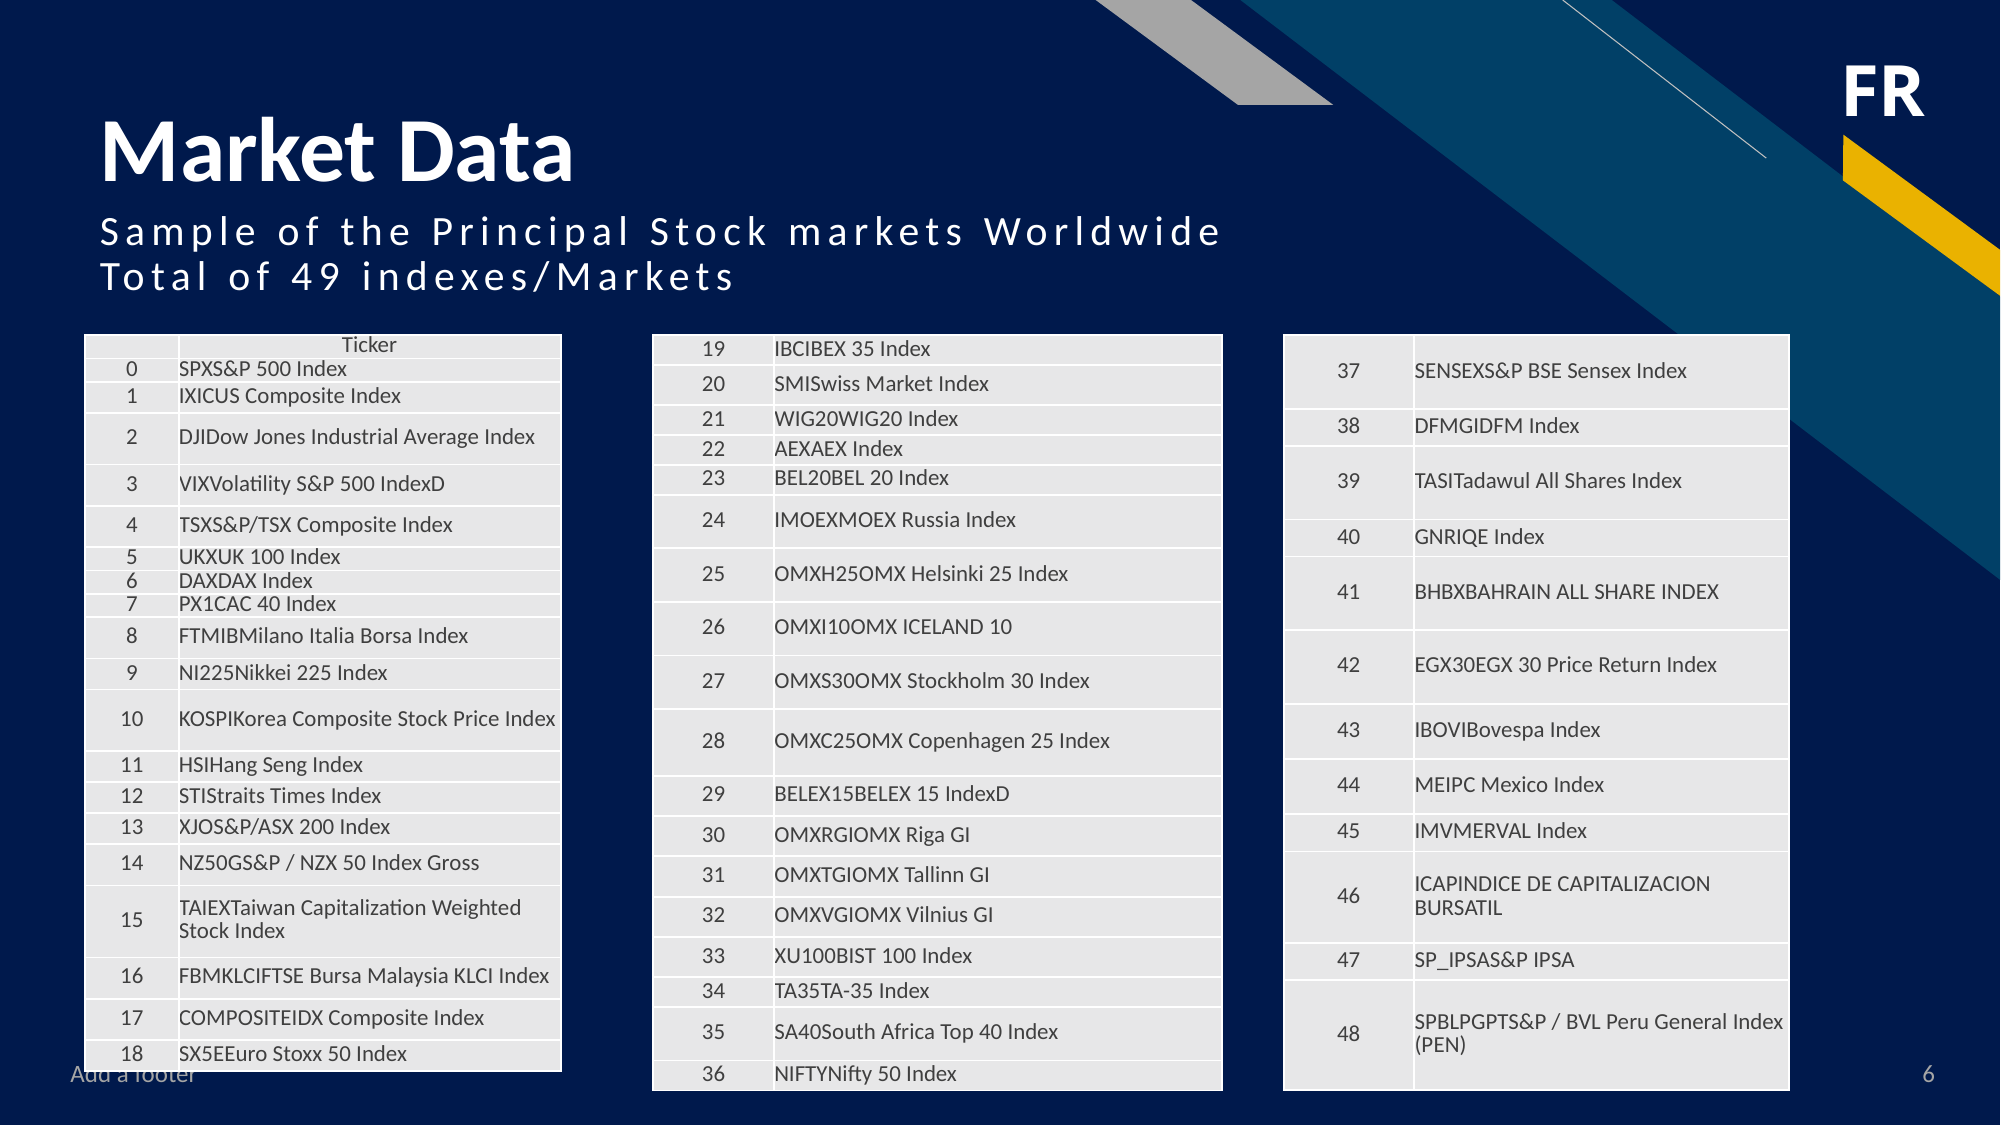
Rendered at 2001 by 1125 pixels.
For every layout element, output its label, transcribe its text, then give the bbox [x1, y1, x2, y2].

table_cell IXICUS Composite Index [180, 383, 560, 412]
table_cell OMXC25OMX Copenhagen 25 Index [775, 710, 1221, 775]
table_cell 28 [654, 710, 773, 775]
table_cell 14 [86, 845, 178, 885]
table_cell TSXS&P/TSX Composite Index [180, 507, 560, 546]
table_cell TA35TA-35 Index [775, 978, 1221, 1006]
table_cell 3 [86, 465, 178, 505]
table_cell 6 [86, 571, 178, 593]
table_cell 0 [86, 359, 178, 381]
table_cell 16 [86, 958, 178, 998]
table_cell 9 [86, 659, 178, 689]
table_cell 7 [86, 595, 178, 616]
table_cell 2 [86, 414, 178, 464]
table_cell VIXVolatility S&P 500 IndexD [180, 465, 560, 505]
table_cell KOSPIKorea Composite Stock Price Index [180, 690, 560, 750]
table_cell 23 [654, 466, 773, 494]
table_header SENSEXS&P BSE Sensex Index [1415, 336, 1788, 408]
table_cell 33 [654, 938, 773, 976]
table_cell 8 [86, 618, 178, 658]
table_cell DJIDow Jones Industrial Average Index [180, 414, 560, 464]
table_cell FBMKLCIFTSE Bursa Malaysia KLCI Index [180, 958, 560, 998]
table_cell IMOEXMOEX Russia Index [775, 496, 1221, 547]
table_cell 35 [654, 1008, 773, 1060]
table_cell OMXH25OMX Helsinki 25 Index [775, 549, 1221, 601]
table_header 19 [654, 336, 773, 364]
table_cell UKXUK 100 Index [180, 548, 560, 570]
table_cell 5 [86, 548, 178, 570]
table_cell 43 [1285, 705, 1413, 758]
table_cell GNRIQE Index [1415, 520, 1788, 556]
table_cell 45 [1285, 815, 1413, 851]
table_cell TASITadawul All Shares Index [1415, 447, 1788, 519]
table_cell 1 [86, 383, 178, 412]
table_cell 48 [1285, 981, 1413, 1089]
table_cell 25 [654, 549, 773, 601]
table_cell 4 [86, 507, 178, 546]
table_cell 18 [86, 1041, 178, 1070]
table_cell OMXRGIOMX Riga GI [775, 817, 1221, 855]
table_cell 38 [1285, 410, 1413, 445]
table_cell 11 [86, 752, 178, 781]
table_cell IMVMERVAL Index [1415, 815, 1788, 851]
footer Add a footer [55, 1042, 731, 1103]
title Market Data [85, 93, 1453, 202]
table_cell 24 [654, 496, 773, 547]
table_cell 39 [1285, 447, 1413, 519]
table_cell OMXI10OMX ICELAND 10 [775, 603, 1221, 655]
table_cell OMXVGIOMX Vilnius GI [775, 898, 1221, 936]
table_cell EGX30EGX 30 Price Return Index [1415, 631, 1788, 703]
table_cell 22 [654, 436, 773, 464]
table_cell ICAPINDICE DE CAPITALIZACION BURSATIL [1415, 852, 1788, 942]
slide_number 6 [1828, 1042, 1950, 1103]
table_cell 30 [654, 817, 773, 855]
list Sample of the Principal Stock markets Worldwide Total of 49 indexes/Markets [85, 201, 1294, 310]
table_cell SPBLPGPTS&P / BVL Peru General Index (PEN) [1415, 981, 1788, 1089]
table_cell 42 [1285, 631, 1413, 703]
table_cell WIG20WIG20 Index [775, 406, 1221, 434]
table_cell 21 [654, 406, 773, 434]
table_cell BEL20BEL 20 Index [775, 466, 1221, 494]
table_cell TAIEXTaiwan Capitalization Weighted Stock Index [180, 886, 560, 957]
table_cell MEIPC Mexico Index [1415, 760, 1788, 813]
table_cell 31 [654, 857, 773, 896]
table_cell PX1CAC 40 Index [180, 595, 560, 616]
table_cell 27 [654, 656, 773, 708]
table_cell SX5EEuro Stoxx 50 Index [180, 1041, 560, 1070]
table_cell BHBXBAHRAIN ALL SHARE INDEX [1415, 557, 1788, 629]
table_header [86, 336, 178, 358]
table_cell 46 [1285, 852, 1413, 942]
table_cell 26 [654, 603, 773, 655]
table_cell DAXDAX Index [180, 571, 560, 593]
table_cell 34 [654, 978, 773, 1006]
table_cell AEXAEX Index [775, 436, 1221, 464]
table_cell 40 [1285, 520, 1413, 556]
table_cell XJOS&P/ASX 200 Index [180, 814, 560, 843]
table_header Ticker [180, 336, 560, 358]
table_cell STIStraits Times Index [180, 783, 560, 812]
table_cell BELEX15BELEX 15 IndexD [775, 777, 1221, 815]
table_cell SPXS&P 500 Index [180, 359, 560, 381]
table_cell 20 [654, 366, 773, 404]
table_cell 13 [86, 814, 178, 843]
table_header IBCIBEX 35 Index [775, 336, 1221, 364]
table_cell 12 [86, 783, 178, 812]
table_cell 47 [1285, 944, 1413, 979]
table_cell NIFTYNifty 50 Index [775, 1061, 1221, 1090]
table_header 37 [1285, 336, 1413, 408]
table_cell SP_IPSAS&P IPSA [1415, 944, 1788, 979]
table_cell OMXS30OMX Stockholm 30 Index [775, 656, 1221, 708]
table_cell 44 [1285, 760, 1413, 813]
table_cell NZ50GS&P / NZX 50 Index Gross [180, 845, 560, 885]
table_cell 10 [86, 690, 178, 750]
table_cell XU100BIST 100 Index [775, 938, 1221, 976]
table_cell 17 [86, 1000, 178, 1039]
table_cell SMISwiss Market Index [775, 366, 1221, 404]
table_cell OMXTGIOMX Tallinn GI [775, 857, 1221, 896]
table_cell COMPOSITEIDX Composite Index [180, 1000, 560, 1039]
table_cell 15 [86, 886, 178, 957]
table_cell 32 [654, 898, 773, 936]
table_cell IBOVIBovespa Index [1415, 705, 1788, 758]
table_cell 29 [654, 777, 773, 815]
table_cell FTMIBMilano Italia Borsa Index [180, 618, 560, 658]
table_cell DFMGIDFM Index [1415, 410, 1788, 445]
table_cell SA40South Africa Top 40 Index [775, 1008, 1221, 1060]
table_cell NI225Nikkei 225 Index [180, 659, 560, 689]
table_cell HSIHang Seng Index [180, 752, 560, 781]
table_cell 41 [1285, 557, 1413, 629]
table_cell 36 [654, 1061, 773, 1090]
